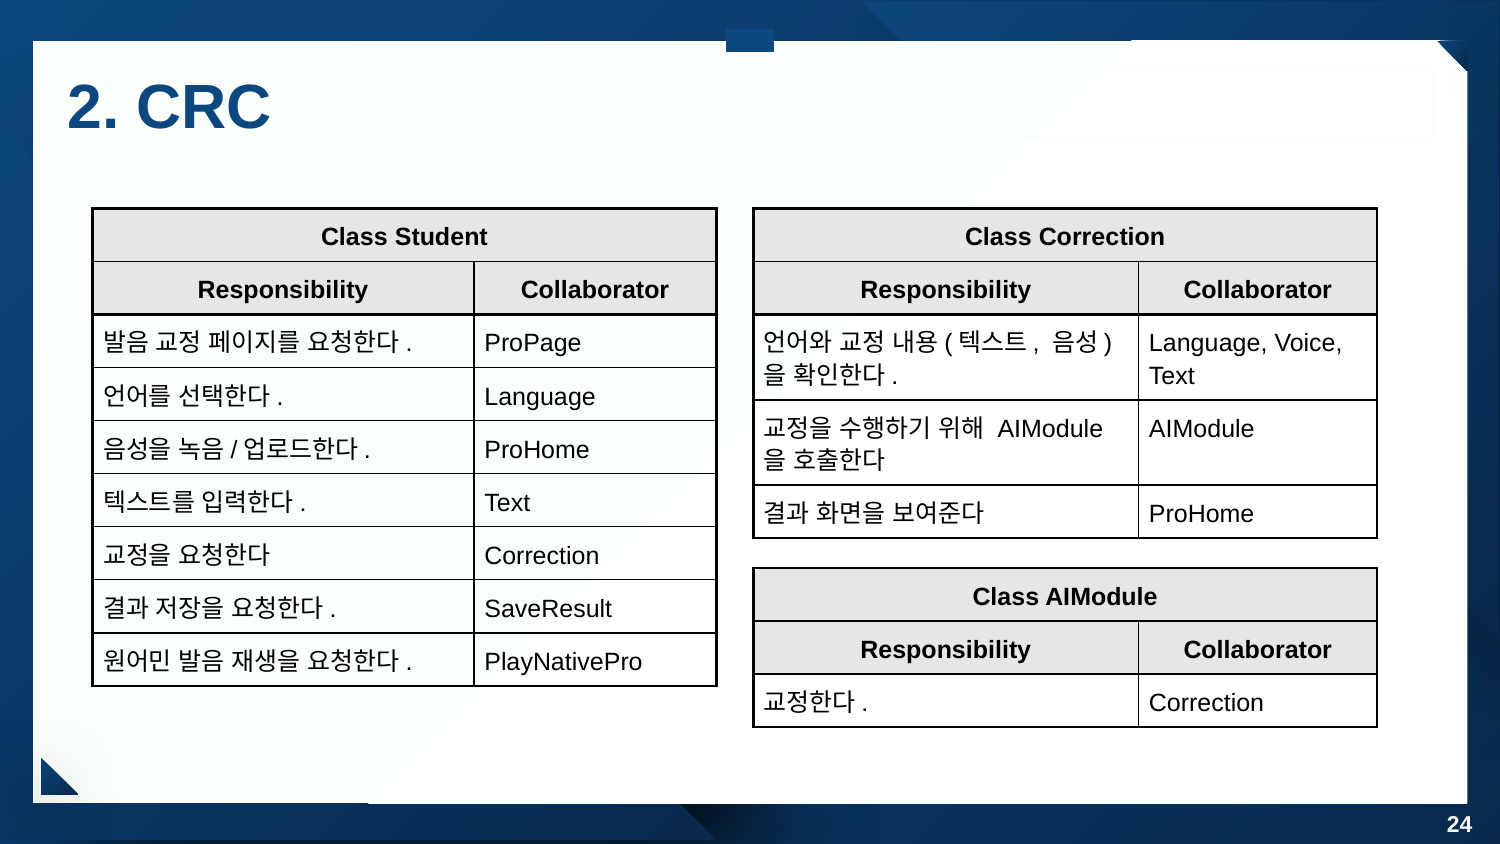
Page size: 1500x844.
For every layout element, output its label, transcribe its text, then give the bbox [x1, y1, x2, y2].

table_cell Collaborator [475, 262, 715, 313]
table_cell 교정한다. [755, 675, 1138, 726]
table_cell 언어를 선택한다. [94, 368, 473, 420]
table_cell Language [475, 368, 715, 420]
table_cell 언어와 교정 내용(텍스트, 음성)을 확인한다. [755, 316, 1138, 399]
table_header Class Correction [755, 210, 1376, 261]
table_cell 텍스트를 입력한다. [94, 474, 473, 526]
table_cell PlayNativePro [475, 634, 715, 685]
table_cell Responsibility [94, 262, 473, 313]
table_cell 결과 저장을 요청한다. [94, 580, 473, 632]
title 2. CRC [66, 68, 1434, 139]
table_cell AIModule [1139, 401, 1376, 484]
table_cell ProPage [475, 316, 715, 367]
slide_number 24 [1401, 810, 1473, 836]
table_cell 원어민 발음 재생을 요청한다. [94, 634, 473, 685]
table_cell 발음 교정 페이지를 요청한다. [94, 316, 473, 367]
table_cell SaveResult [475, 580, 715, 632]
table_cell ProHome [1139, 486, 1376, 537]
table_cell Responsibility [755, 262, 1138, 313]
table_header Class Student [94, 210, 715, 261]
table_cell Text [475, 474, 715, 526]
table_cell 교정을 요청한다 [94, 527, 473, 579]
table_cell 교정을 수행하기 위해 AIModule을 호출한다 [755, 401, 1138, 484]
table_cell Collaborator [1139, 262, 1376, 313]
table_cell Language, Voice, Text [1139, 316, 1376, 399]
table_cell 결과 화면을 보여준다 [755, 486, 1138, 537]
table_cell Collaborator [1139, 622, 1376, 673]
table_cell Correction [1139, 675, 1376, 726]
table_cell 음성을 녹음/업로드한다. [94, 421, 473, 473]
table_cell Correction [475, 527, 715, 579]
table_cell Responsibility [755, 622, 1138, 673]
table_cell ProHome [475, 421, 715, 473]
table_header Class AIModule [755, 569, 1376, 620]
